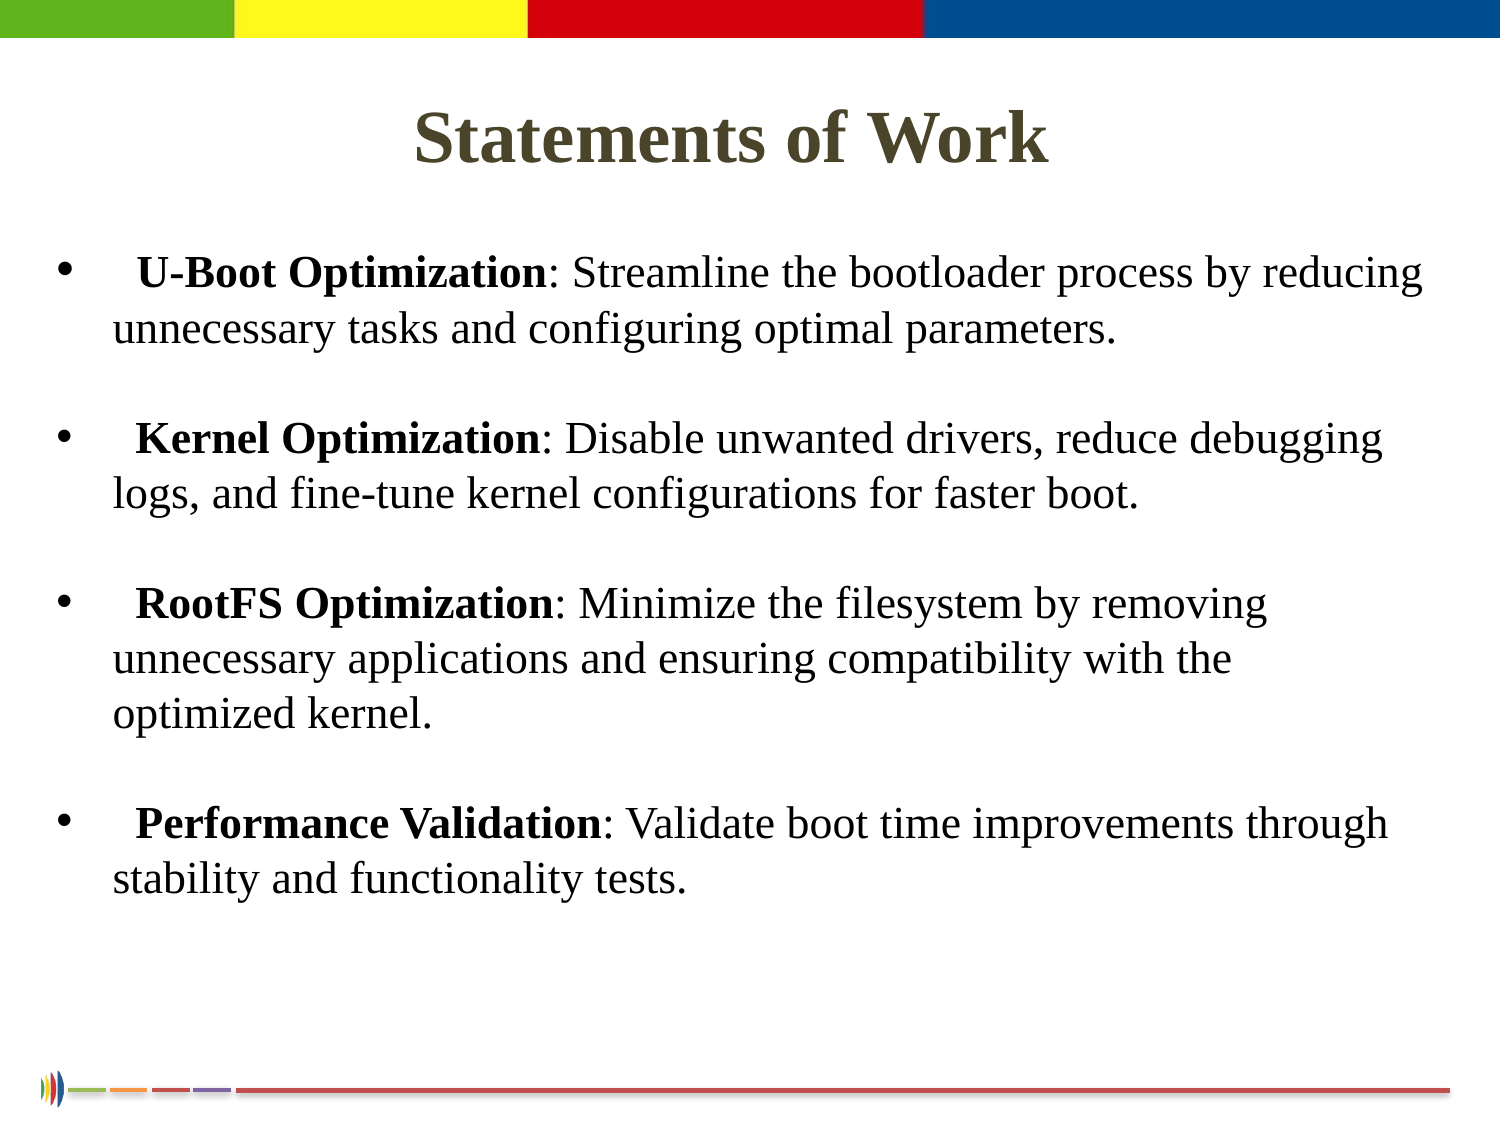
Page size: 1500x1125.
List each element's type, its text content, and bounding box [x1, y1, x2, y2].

picture [39, 1069, 1463, 1108]
title Statements of Work [56, 78, 1406, 187]
picture [0, 0, 1500, 38]
subtitle U-Boot Optimization: Streamline the bootloader process by reducing unnecessary tasks and configuring optimal parameters. Kernel Optimization: Disable unwanted drivers, reduce debugging logs, and fine-tune kernel configurations for faster boot. RootFS Optimization: Minimize the filesystem by removing unnecessary applications and ensuring compatibility with the optimized kernel. Performance Validation: Validate boot time improvements through stability and functionality tests. [56, 224, 1425, 916]
